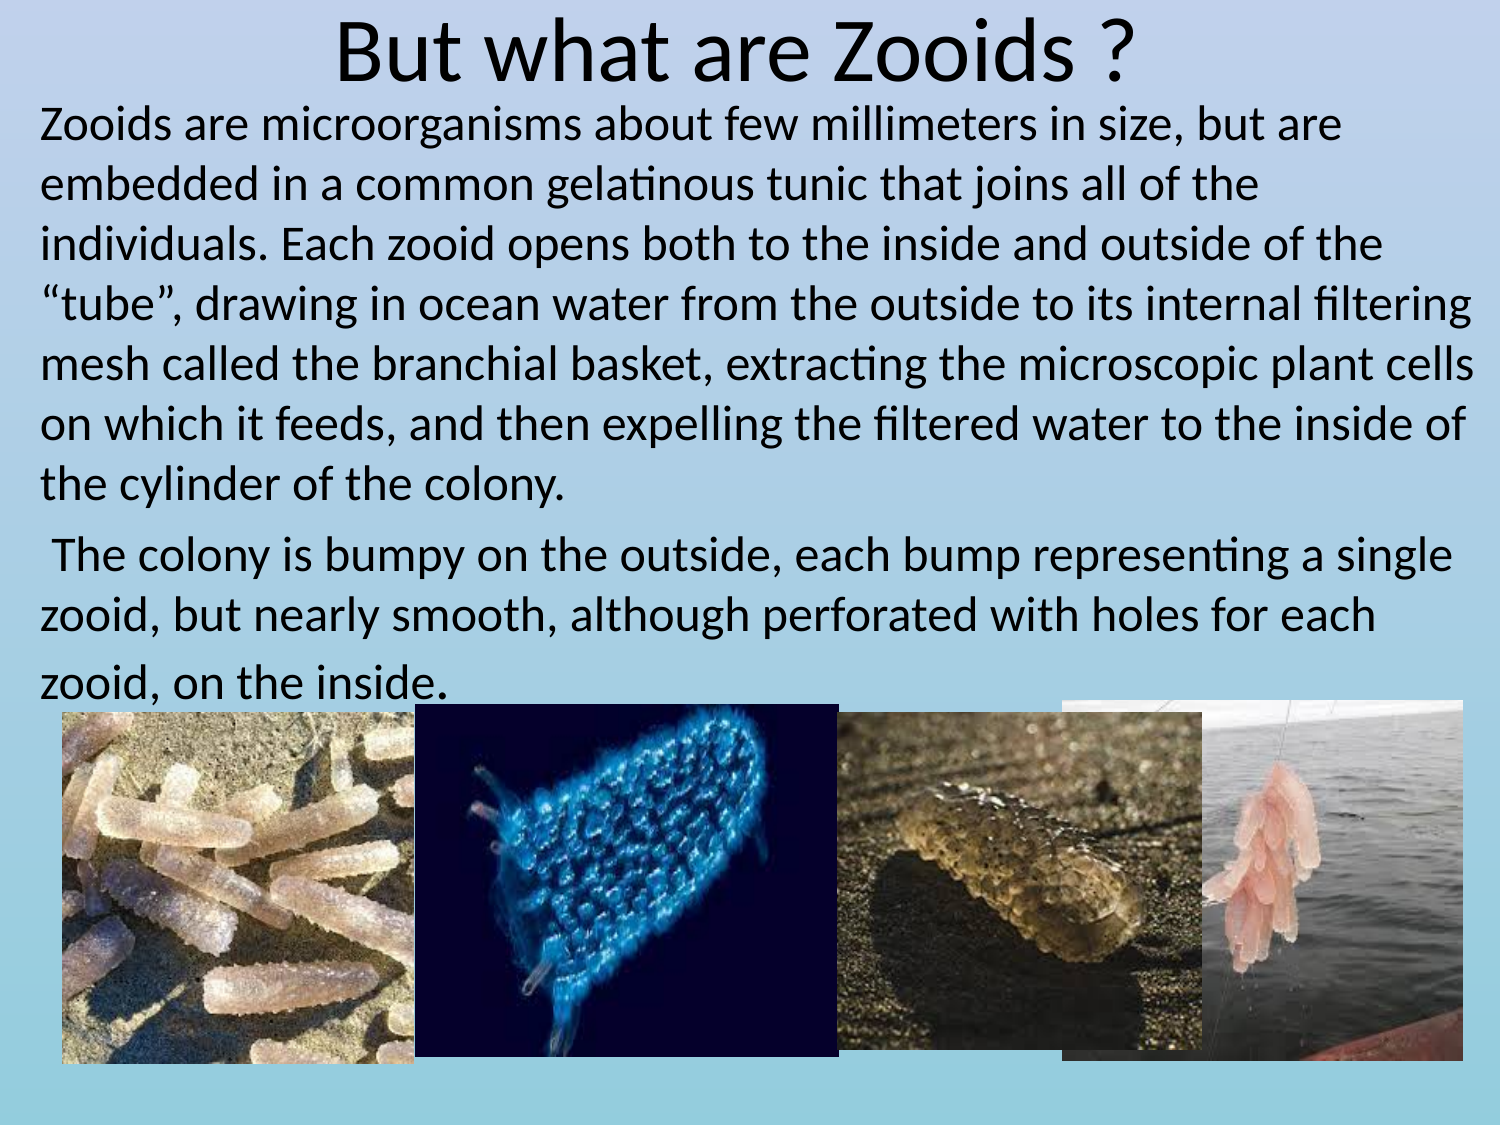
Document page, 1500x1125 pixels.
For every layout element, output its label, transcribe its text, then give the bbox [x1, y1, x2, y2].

title But what are Zooids ? [62, 0, 1413, 82]
list Zooids are microorganisms about few millimeters in size, but are embedded in a common gelatinous tunic that joins all of the individuals. Each zooid opens both to the inside and outside of the “tube”, drawing in ocean water from the outside to its internal filtering mesh called the branchial basket, extracting the microscopic plant cells on which it feeds, and then expelling the filtered water to the inside of the cylinder of the colony. The colony is bumpy on the outside, each bump representing a single zooid, but nearly smooth, although perforated with holes for each zooid, on the inside. [24, 82, 1500, 1058]
picture [62, 700, 1463, 1065]
